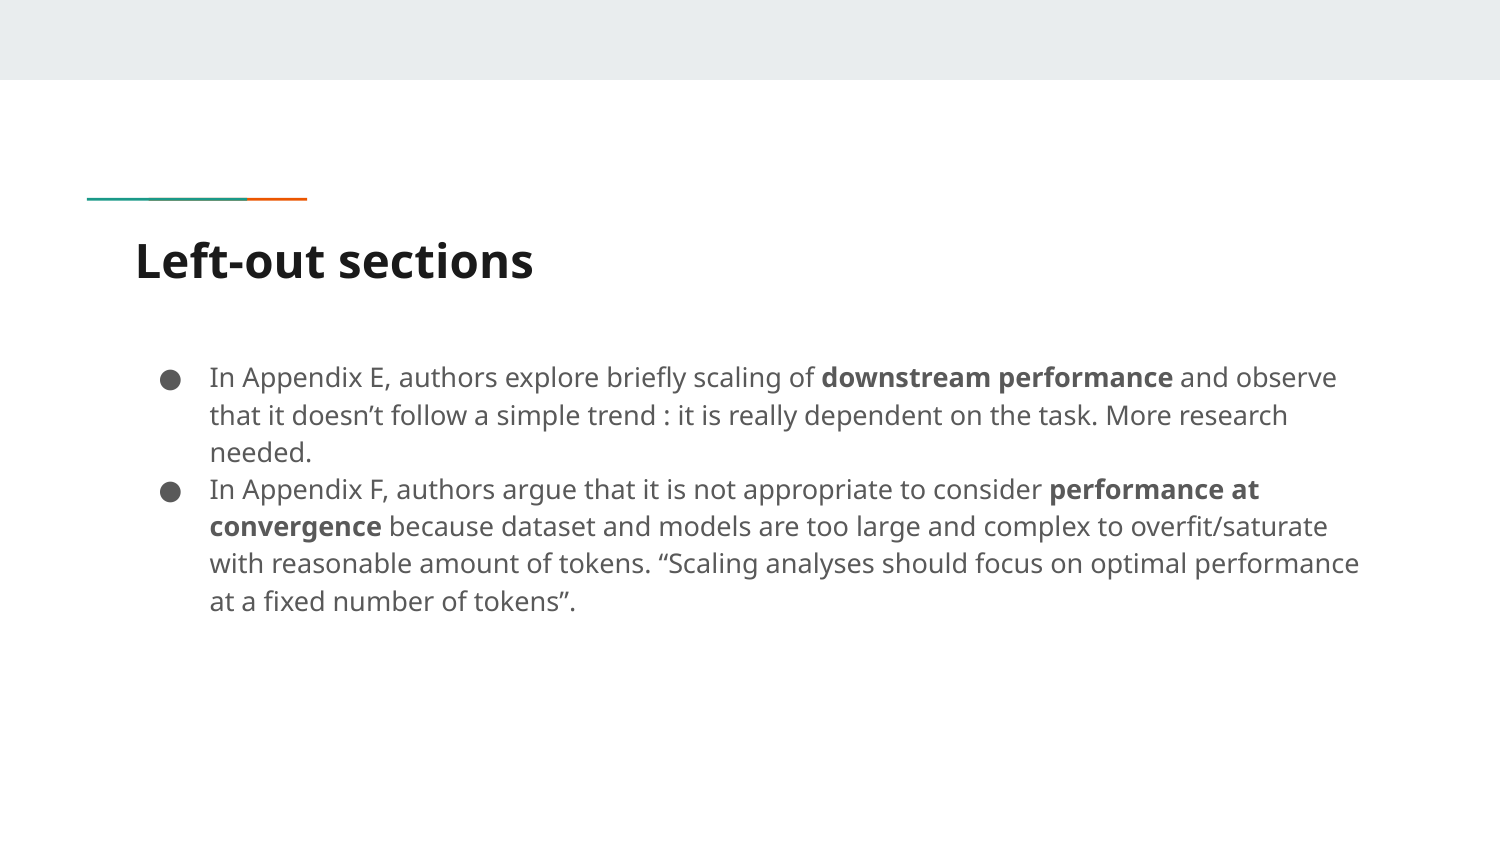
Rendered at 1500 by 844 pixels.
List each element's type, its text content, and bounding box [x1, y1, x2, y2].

title Left-out sections [119, 216, 1381, 305]
list In Appendix E, authors explore briefly scaling of downstream performance and observe that it doesn’t follow a simple trend : it is really dependent on the task. More research needed. In Appendix F, authors argue that it is not appropriate to consider performance at convergence because dataset and models are too large and complex to overfit/saturate with reasonable amount of tokens. “Scaling analyses should focus on optimal performance at a fixed number of tokens”. [119, 341, 1381, 712]
